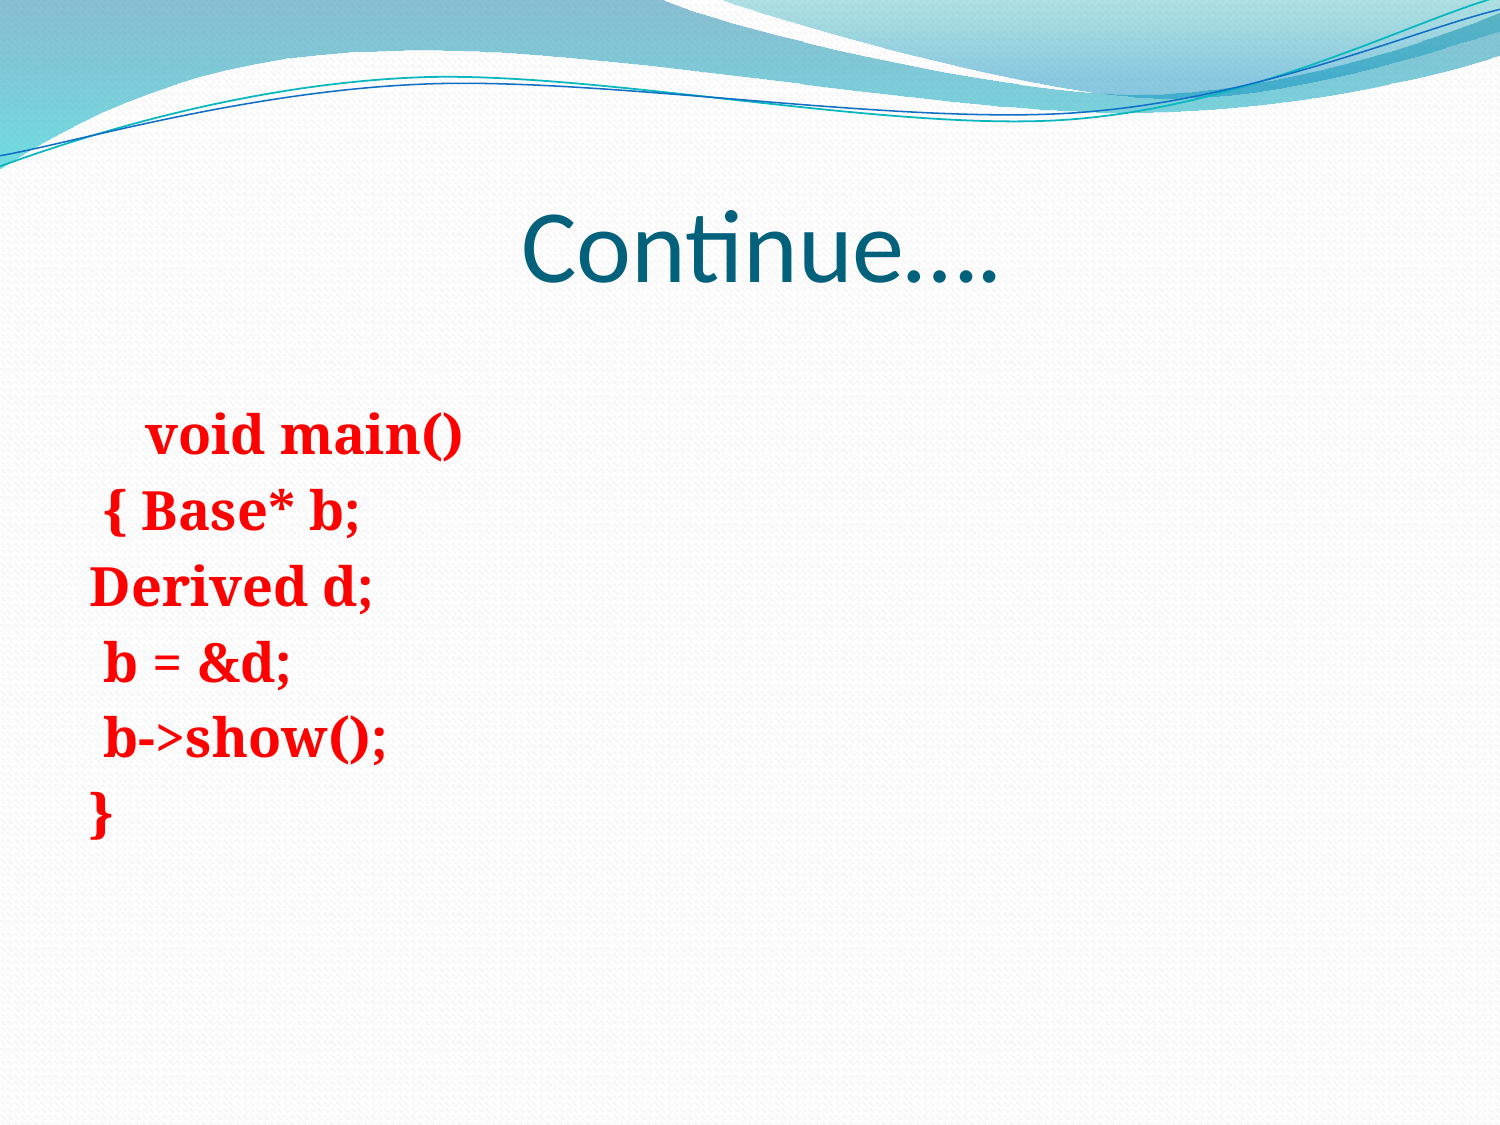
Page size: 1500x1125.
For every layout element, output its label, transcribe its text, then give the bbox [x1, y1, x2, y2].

title Continue…. [75, 115, 1425, 303]
list void main() { Base* b; Derived d; b = &d; b->show(); } [75, 317, 1425, 1038]
